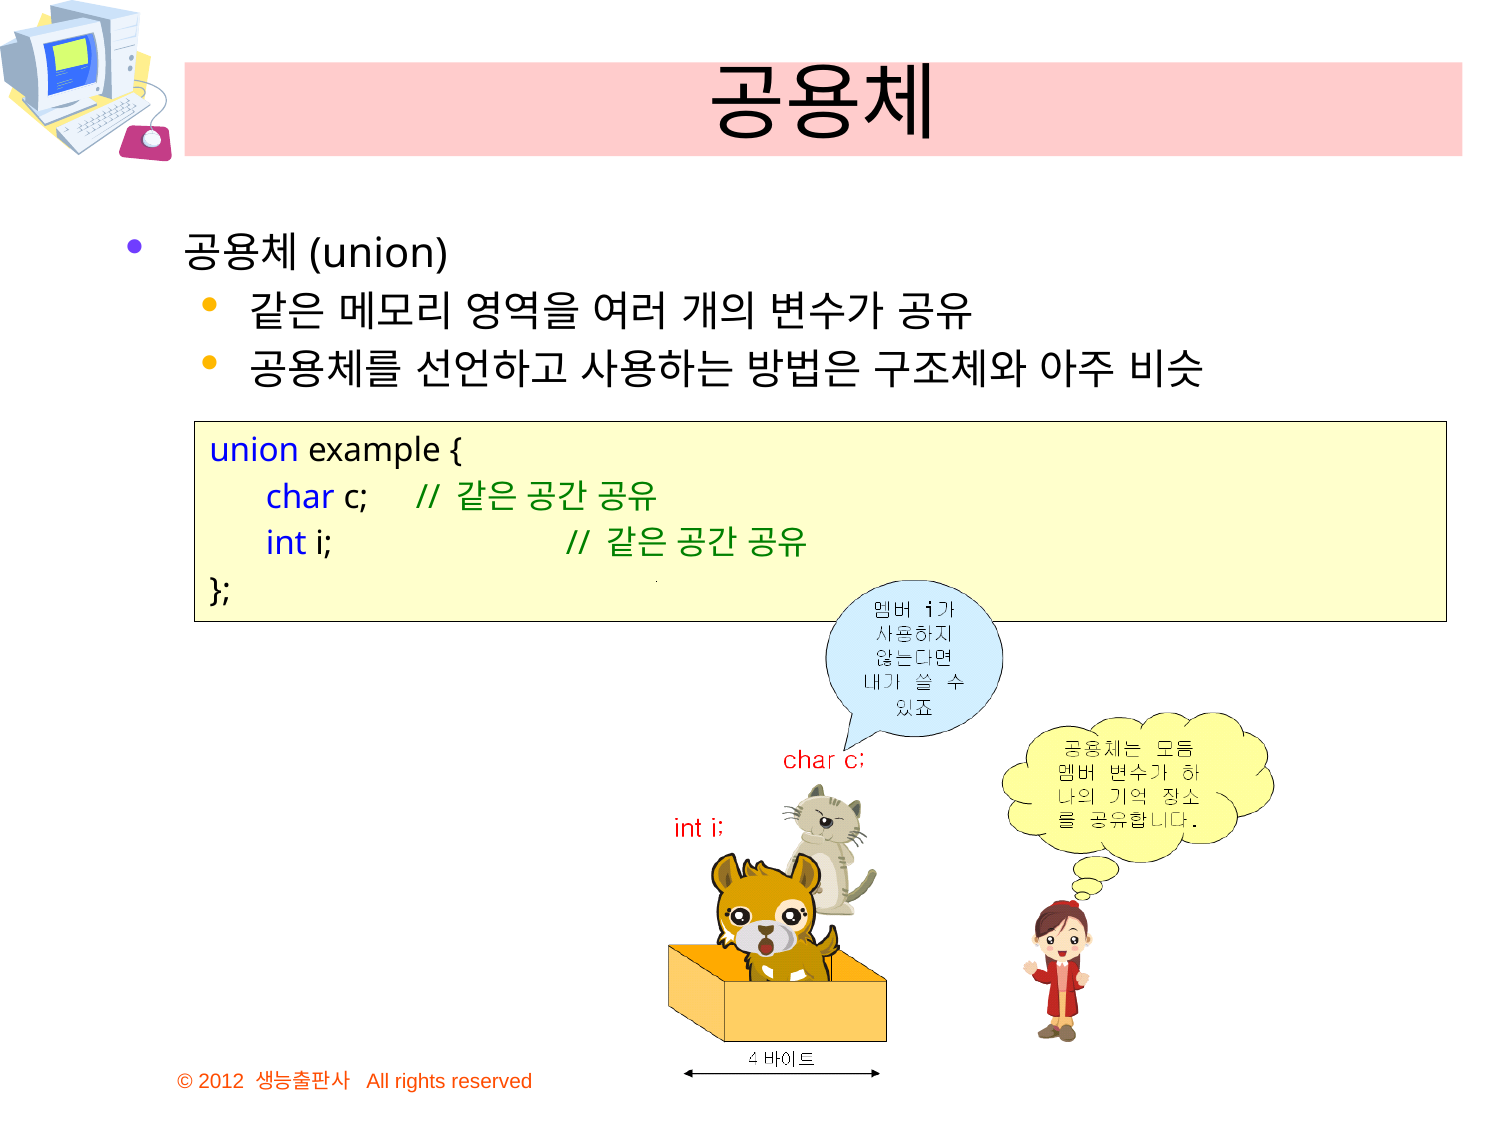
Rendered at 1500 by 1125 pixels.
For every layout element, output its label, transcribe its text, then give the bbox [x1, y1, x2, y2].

text_box union example { char c; // 같은 공간 공유 int i; // 같은 공간 공유 }; [194, 420, 1447, 622]
picture [656, 562, 1283, 1082]
list 공용체(union) 같은 메모리 영역을 여러 개의 변수가 공유 공용체를 선언하고 사용하는 방법은 구조체와 아주 비슷 [112, 218, 1460, 900]
title 공용체 [184, 62, 1463, 157]
